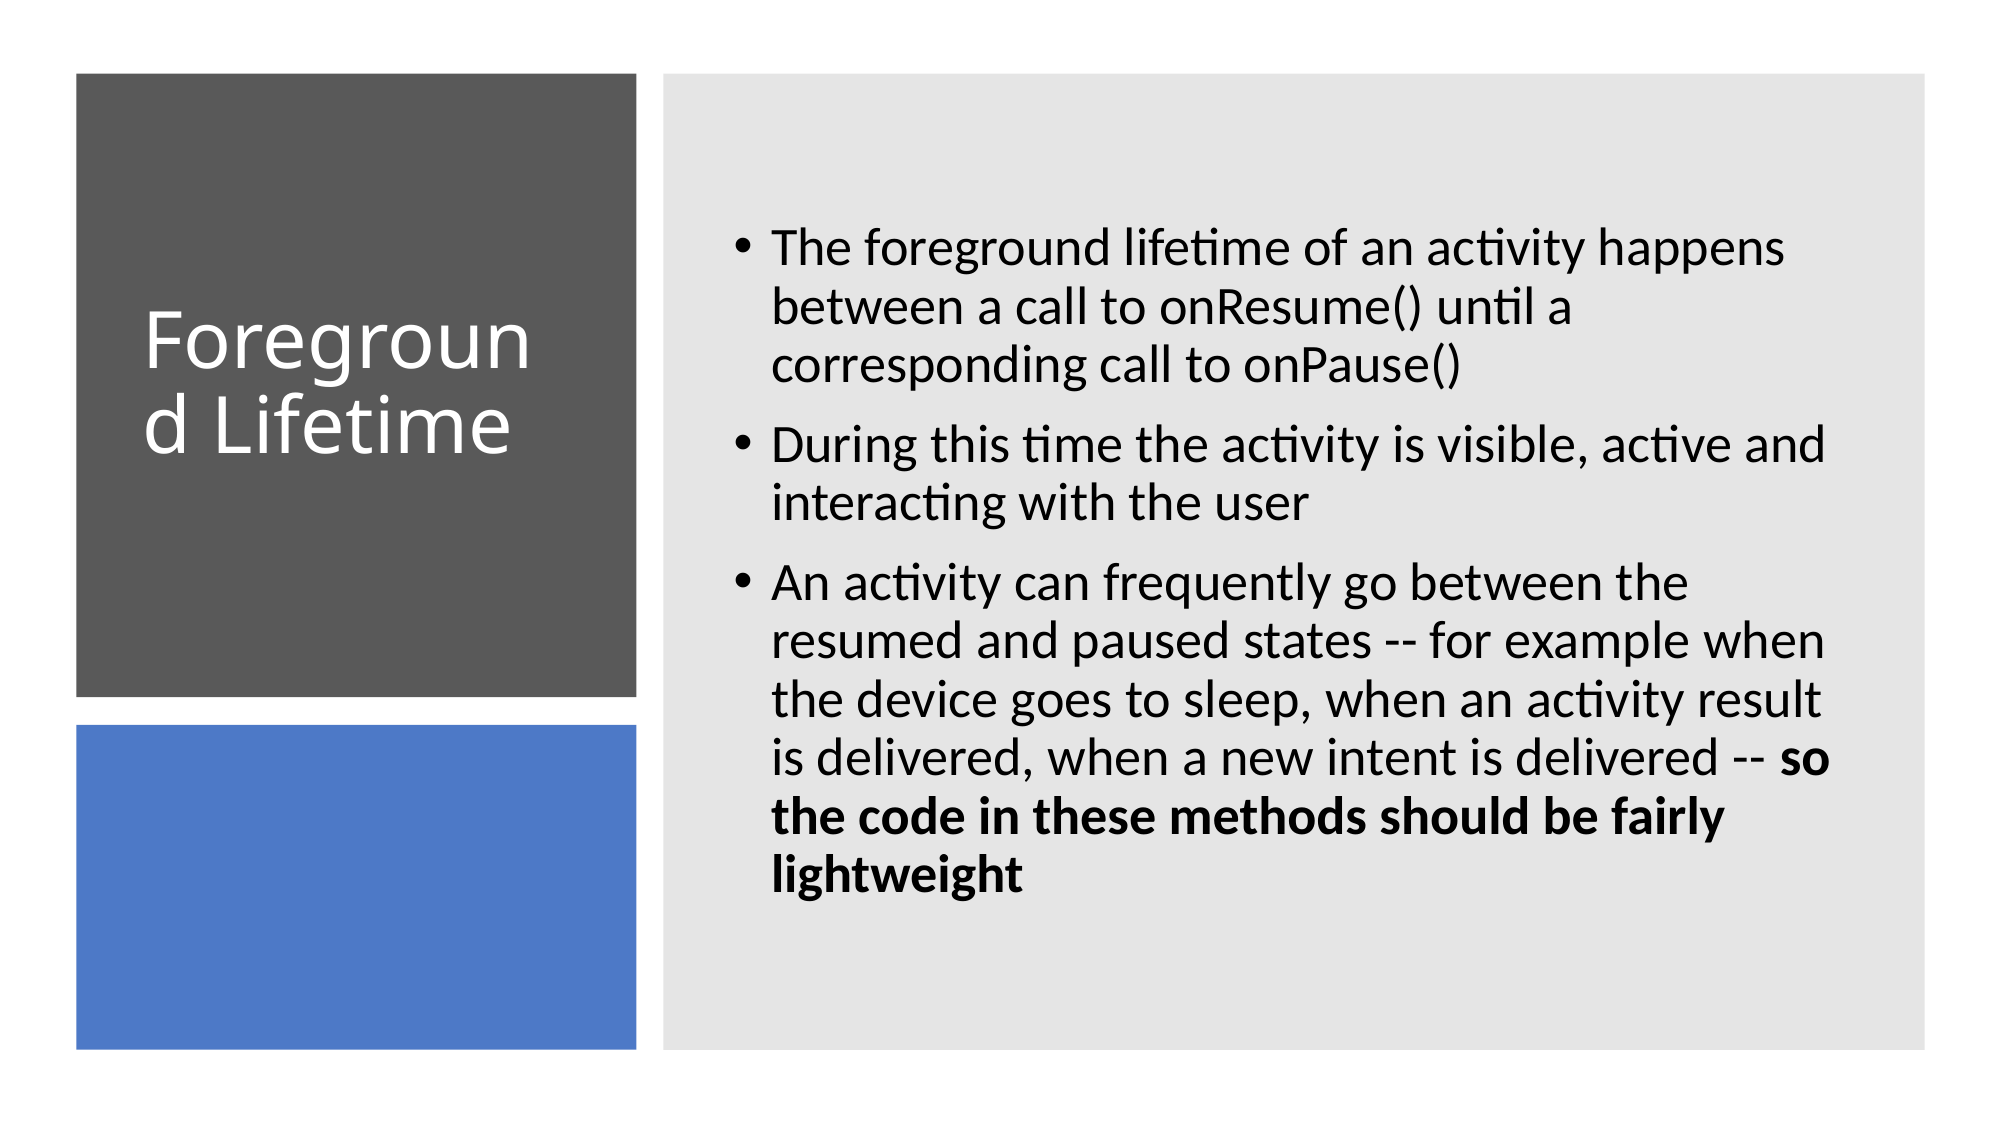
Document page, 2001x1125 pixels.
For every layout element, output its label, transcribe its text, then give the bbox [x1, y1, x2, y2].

text_box [75, 72, 637, 698]
text_box [75, 724, 637, 1051]
list The foreground lifetime of an activity happens between a call to onResume() until a corresponding call to onPause() During this time the activity is visible, active and interacting with the user An activity can frequently go between the resumed and paused states -- for example when the device goes to sleep, when an activity result is delivered, when a new intent is delivered -- so the code in these methods should be fairly lightweight [718, 112, 1873, 1011]
text_box [662, 72, 1926, 1051]
title Foreground Lifetime [127, 120, 595, 652]
